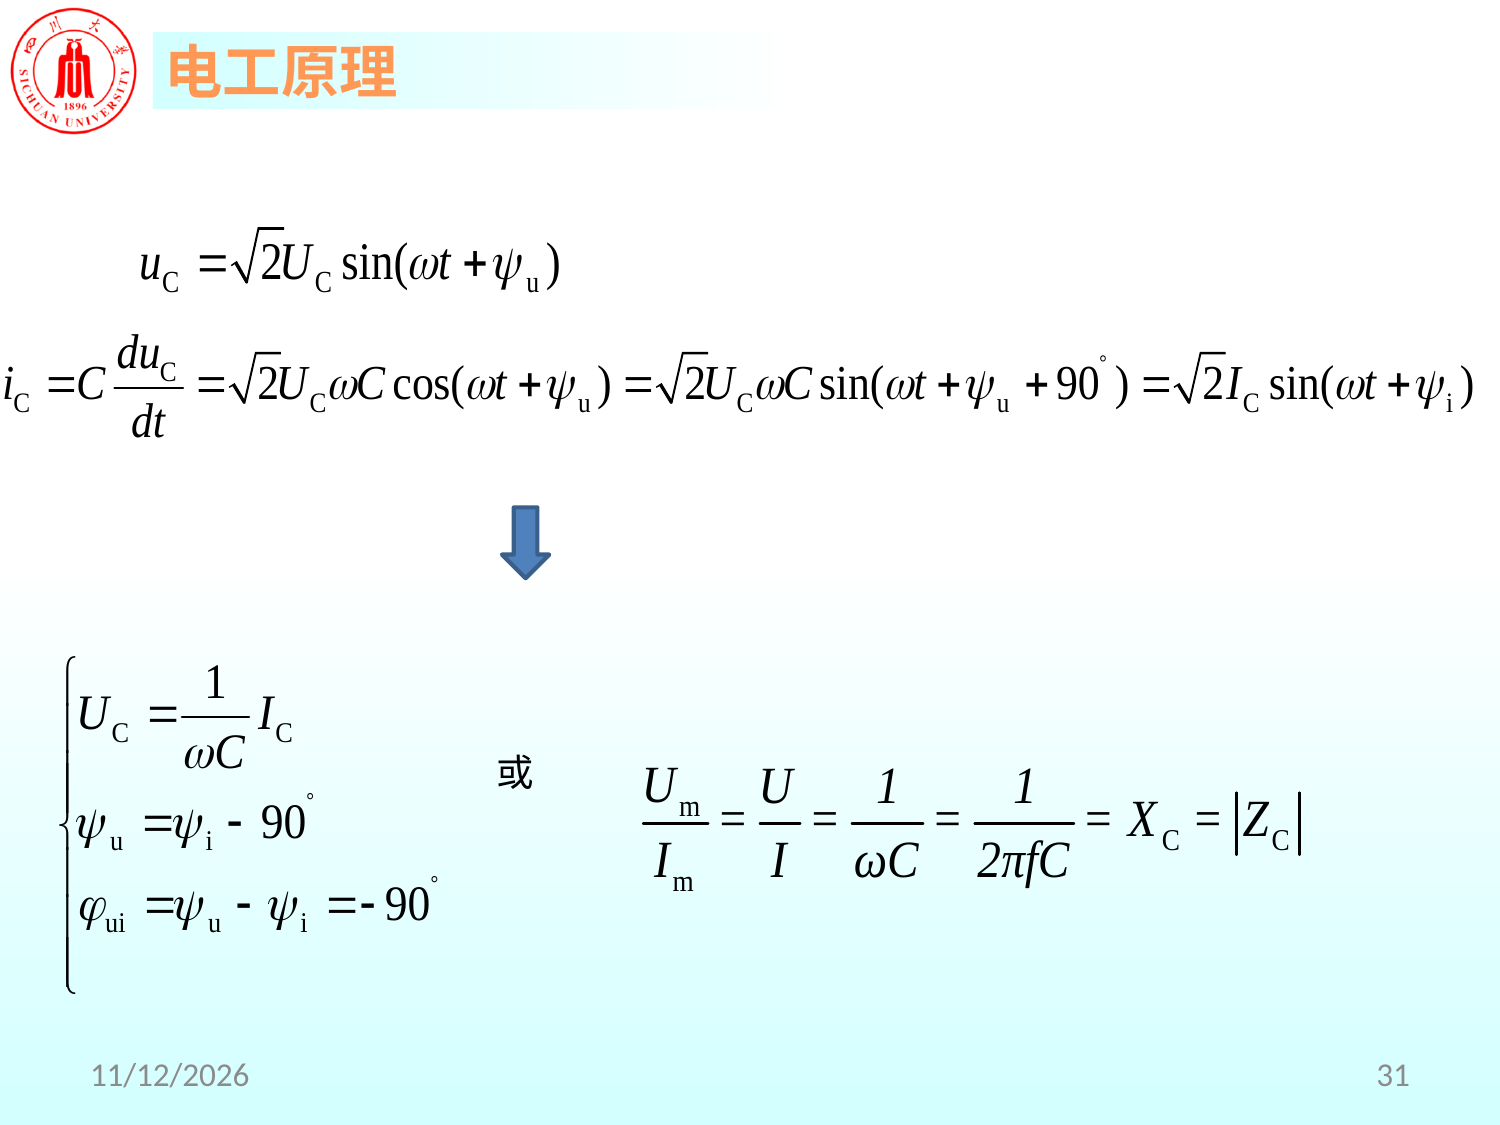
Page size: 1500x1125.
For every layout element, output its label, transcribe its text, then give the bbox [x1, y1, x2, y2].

text_box [500, 505, 552, 581]
slide_number 31 [1074, 1042, 1425, 1103]
picture [0, 0, 150, 142]
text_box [47, 644, 1318, 1012]
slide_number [75, 1042, 425, 1103]
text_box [0, 213, 1491, 455]
